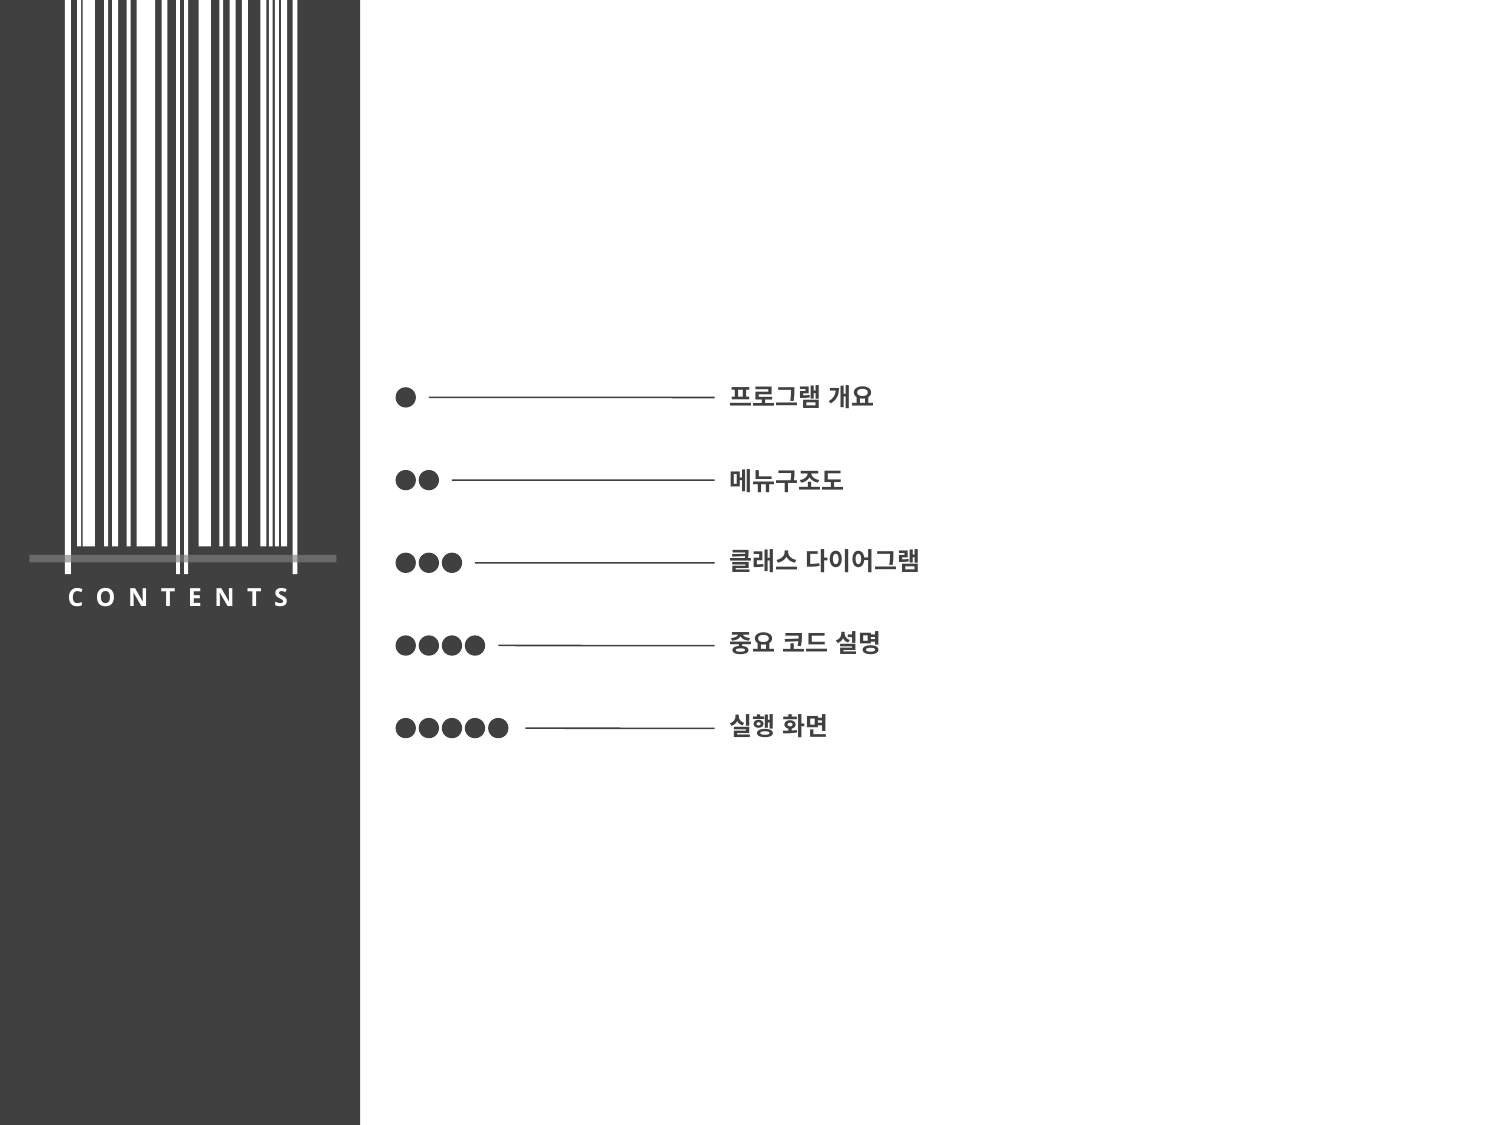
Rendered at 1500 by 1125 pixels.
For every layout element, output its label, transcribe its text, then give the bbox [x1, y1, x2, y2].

text_box [303, 553, 339, 565]
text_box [395, 373, 1099, 420]
text_box [27, 553, 58, 565]
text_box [64, 0, 298, 575]
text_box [395, 537, 1099, 584]
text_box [395, 457, 1099, 504]
text_box [0, 0, 362, 1125]
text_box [395, 619, 1164, 666]
text_box CONTENTS [52, 574, 330, 619]
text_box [395, 702, 1164, 749]
